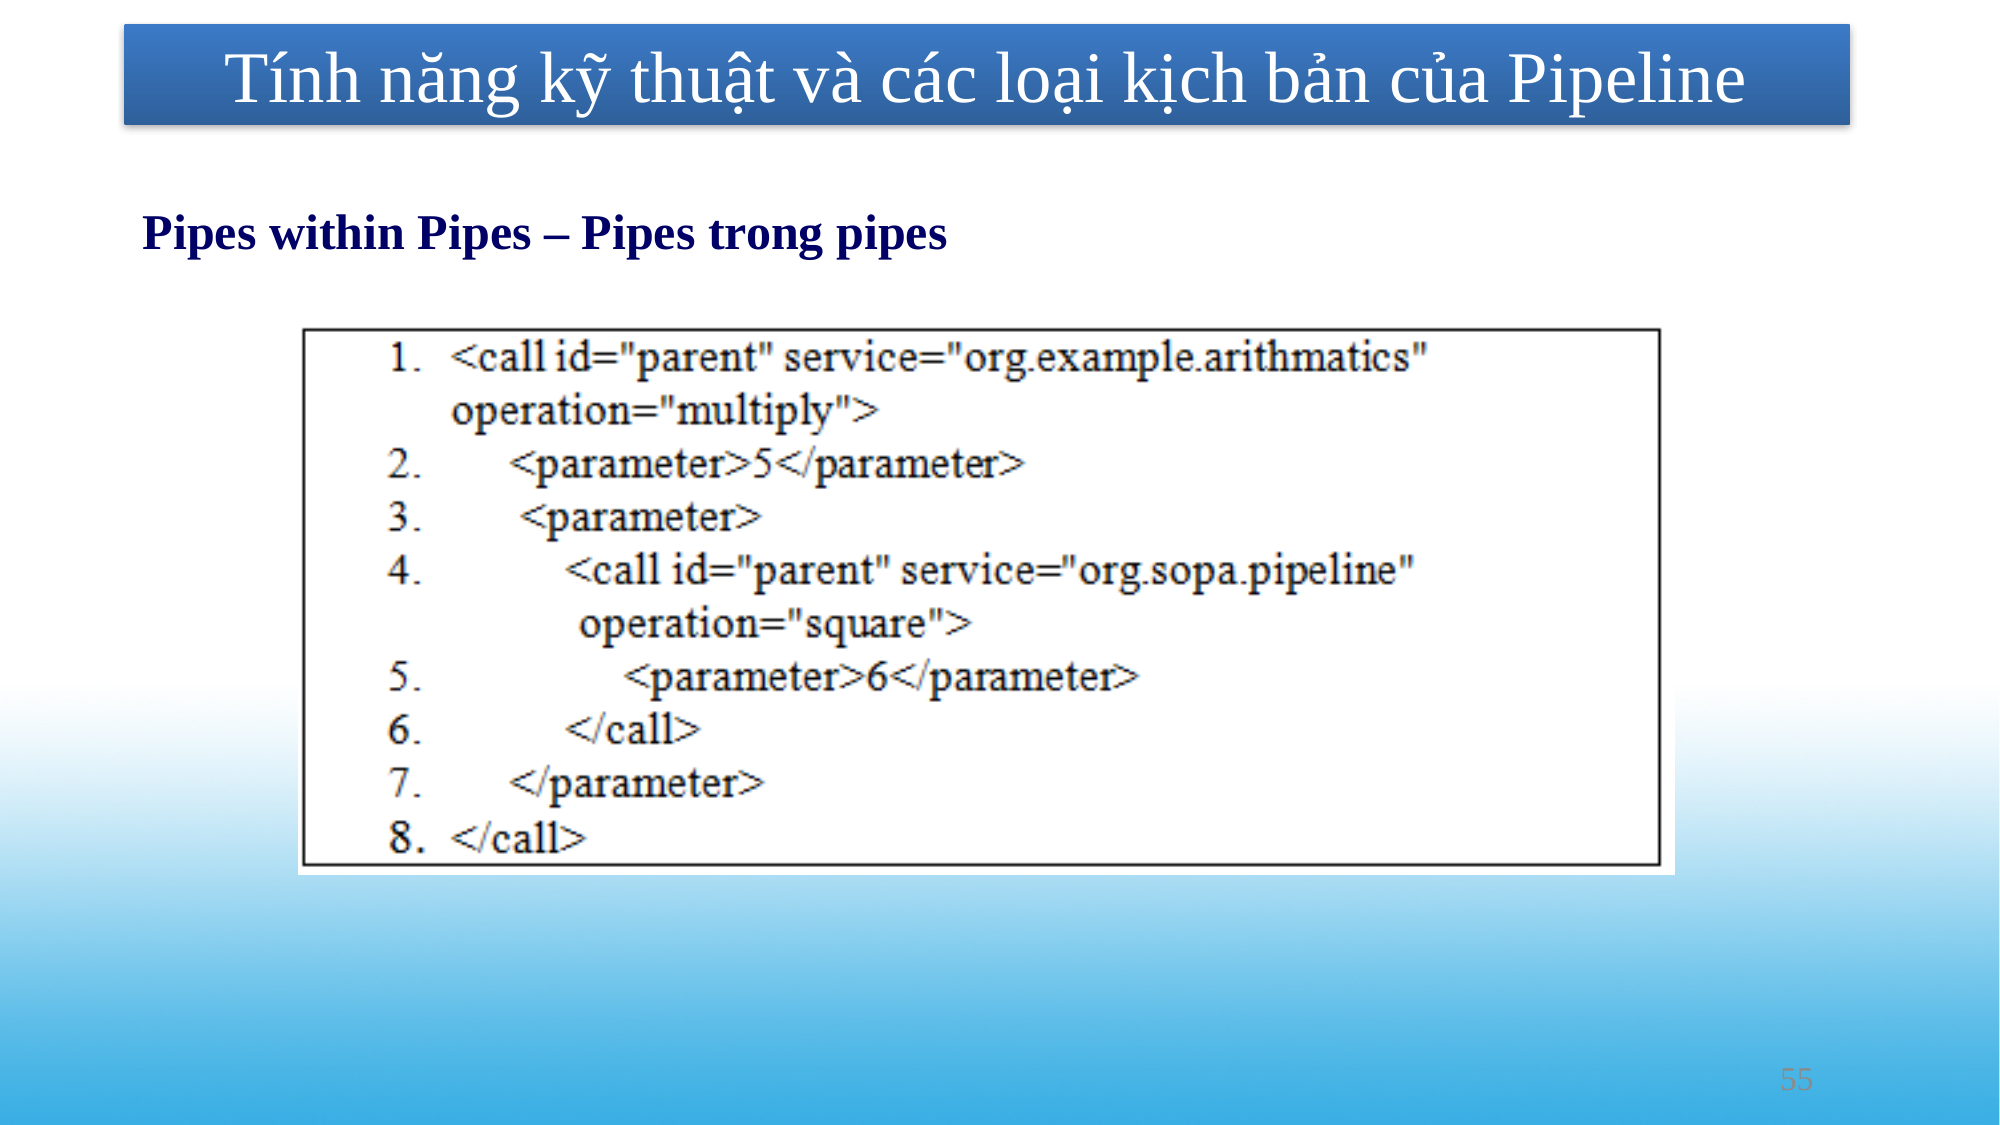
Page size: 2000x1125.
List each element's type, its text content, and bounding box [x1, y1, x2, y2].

title Tính năng kỹ thuật và các loại kịch bản của Pipeline [124, 22, 1850, 125]
list Pipes within Pipes – Pipes trong pipes [127, 162, 1850, 1125]
picture [0, 0, 2000, 1125]
picture [298, 324, 1675, 876]
